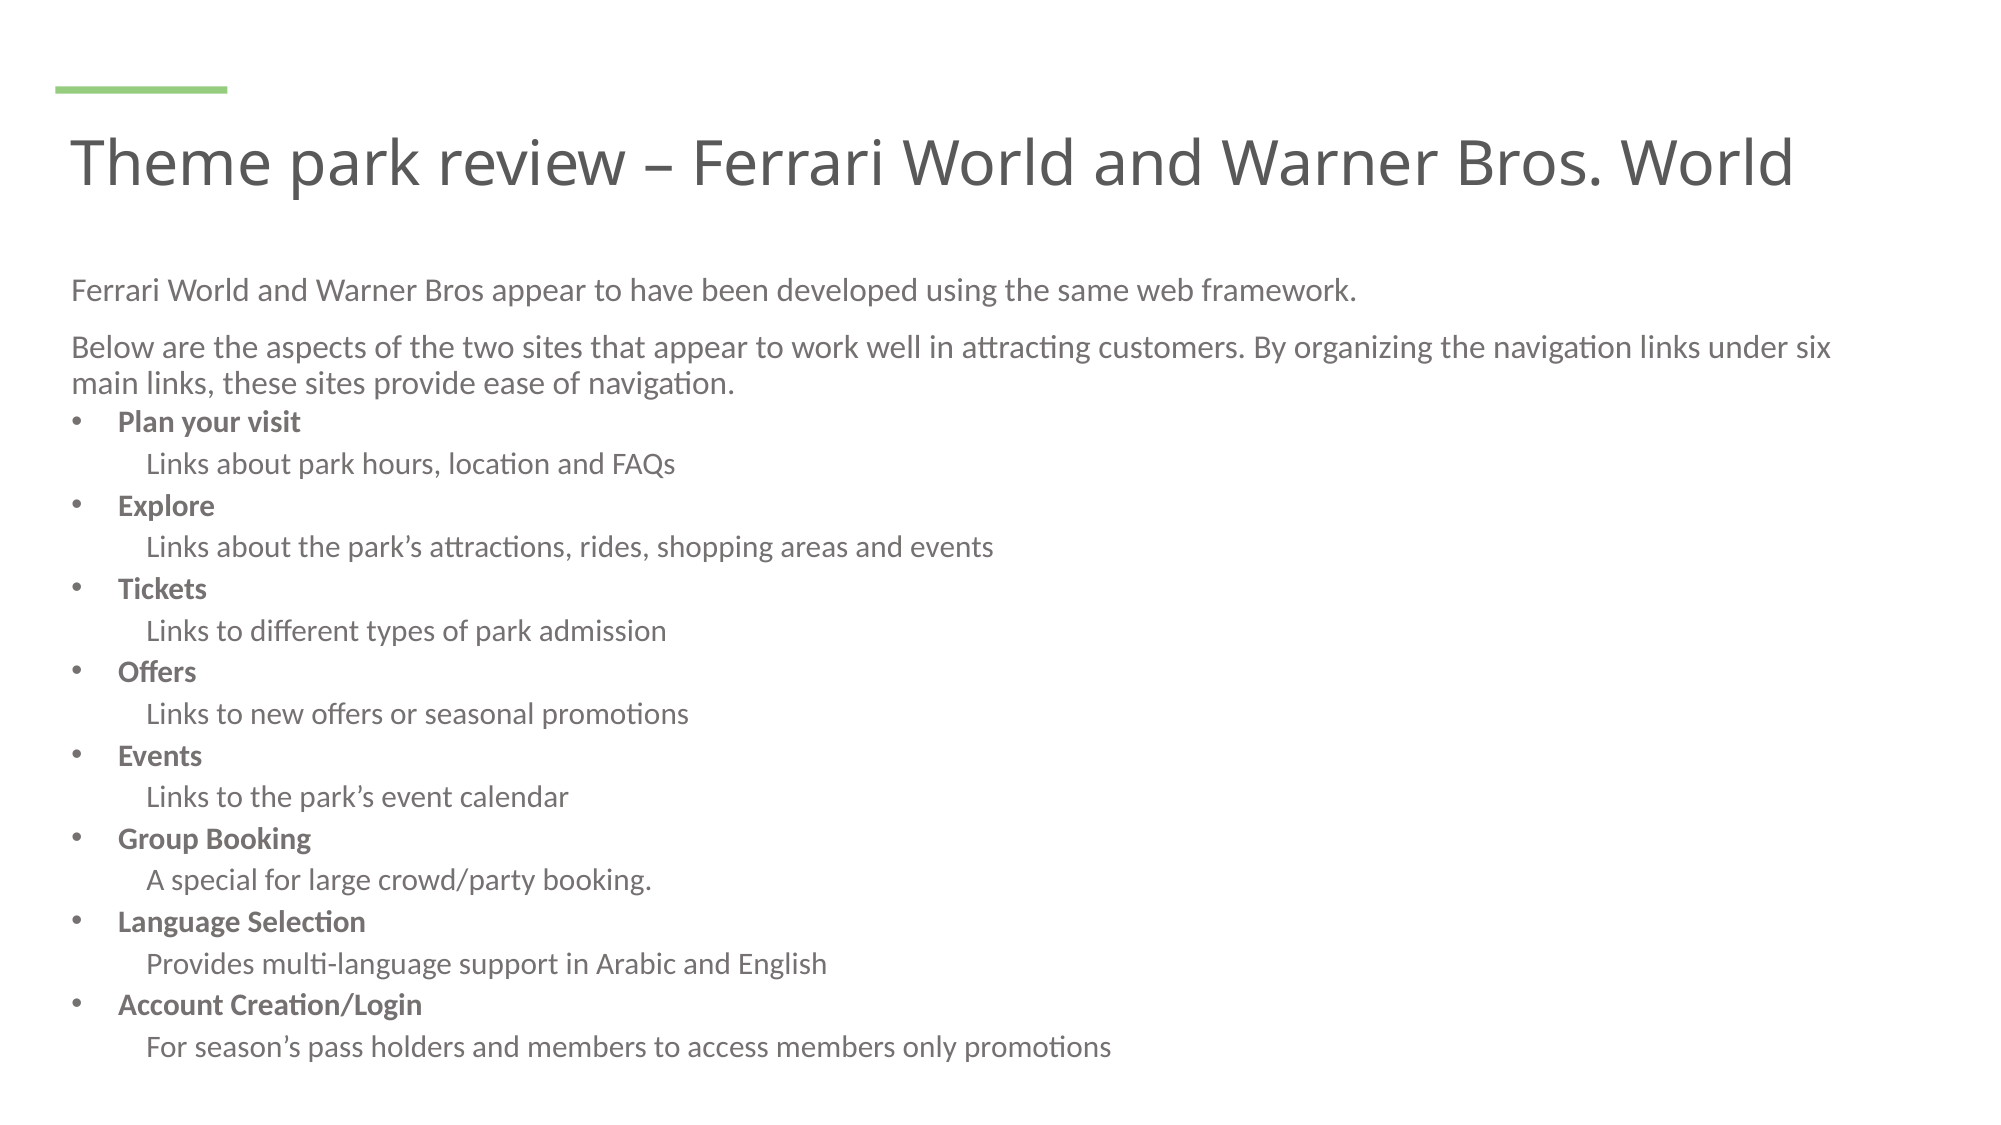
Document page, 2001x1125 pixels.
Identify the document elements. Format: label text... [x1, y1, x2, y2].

list Ferrari World and Warner Bros appear to have been developed using the same web framework. Below are the aspects of the two sites that appear to work well in attracting customers. By organizing the navigation links under six main links, these sites provide ease of navigation. Plan your visit Links about park hours, location and FAQs Explore Links about the park’s attractions, rides, shopping areas and events Tickets Links to different types of park admission Offers Links to new offers or seasonal promotions Events Links to the park’s event calendar Group Booking A special for large crowd/party booking. Language Selection Provides multi-language support in Arabic and English Account Creation/Login For season’s pass holders and members to access members only promotions [56, 265, 1894, 1074]
title Theme park review – Ferrari World and Warner Bros. World [55, 76, 1893, 207]
